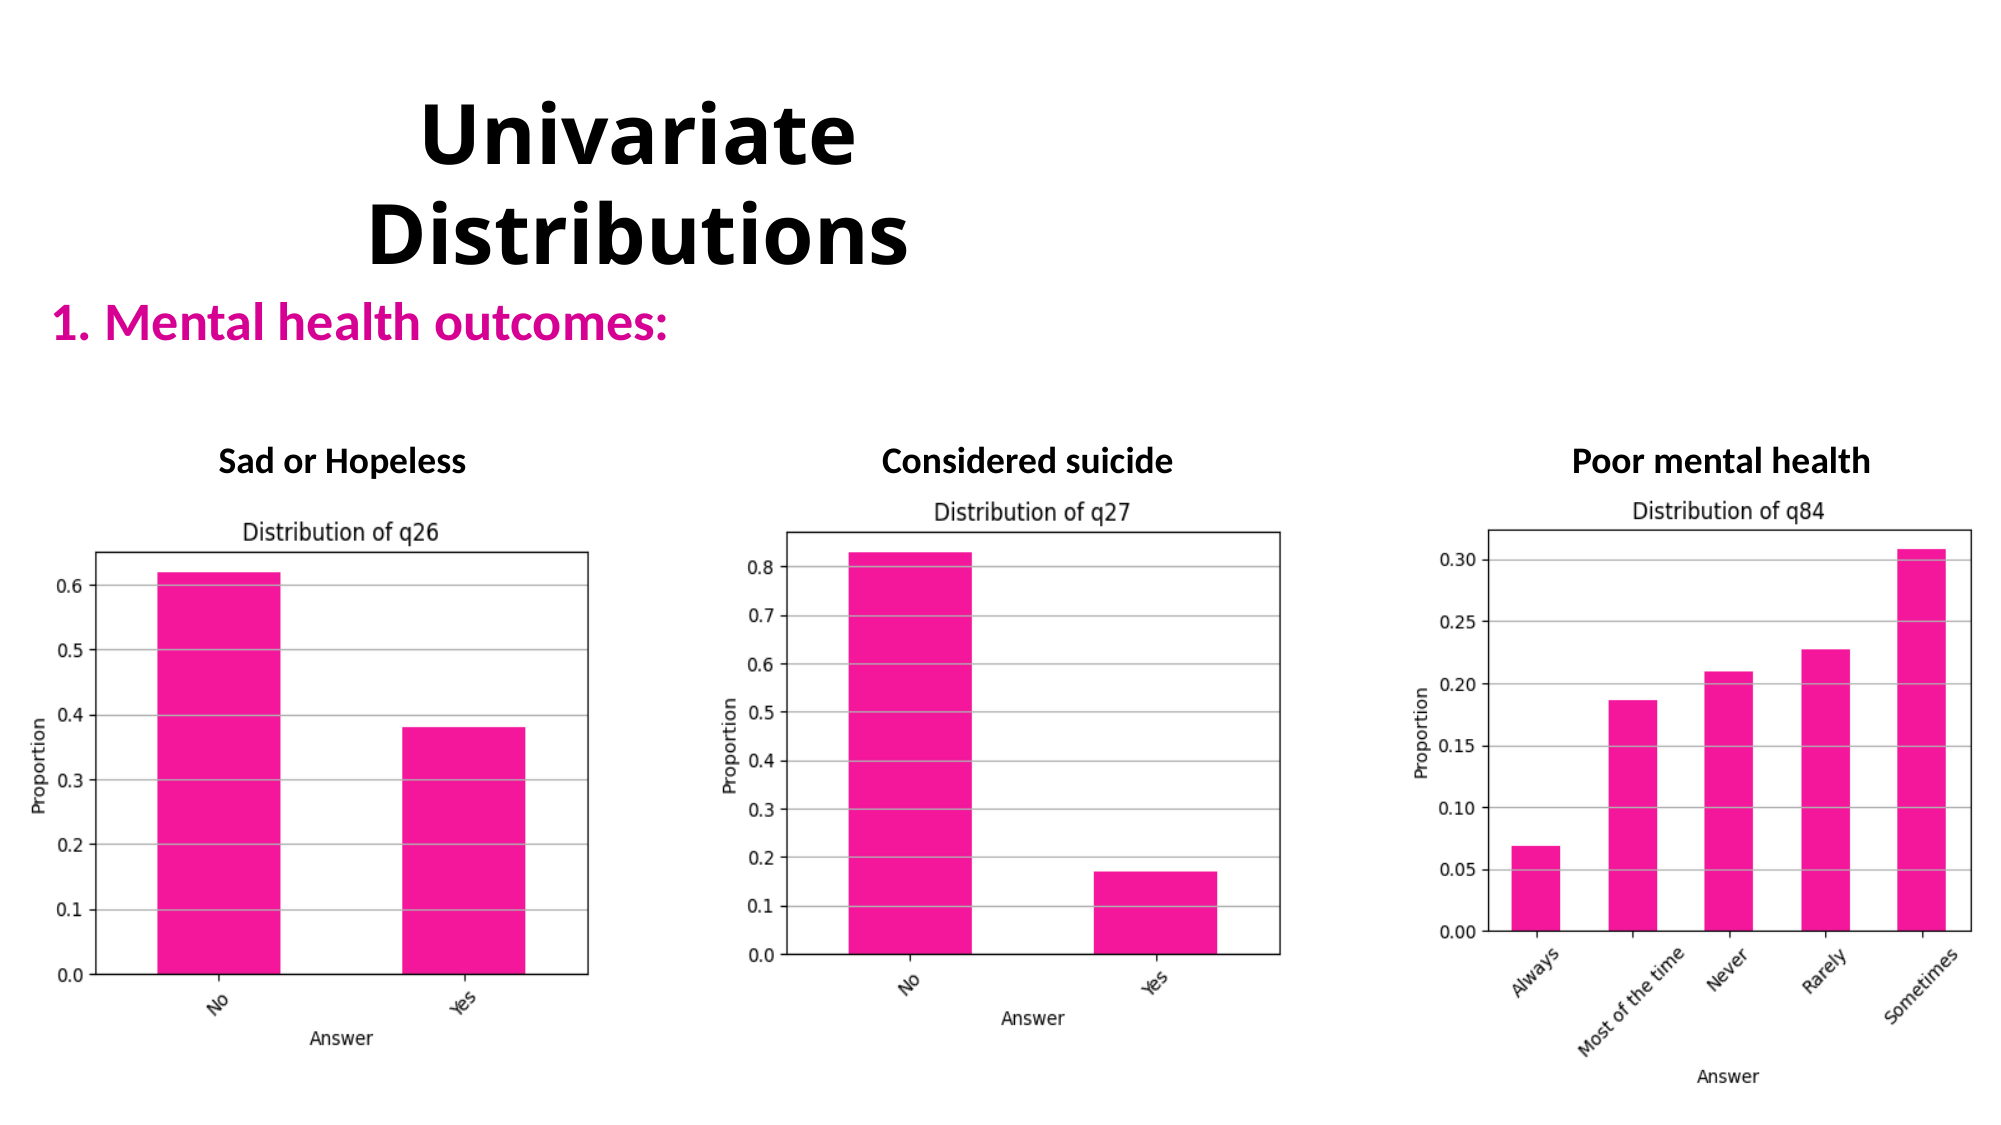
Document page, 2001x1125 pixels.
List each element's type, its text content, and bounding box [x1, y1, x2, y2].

text_box Considered suicide [867, 428, 1199, 488]
text_box Sad or Hopeless [203, 428, 536, 488]
text_box 1. Mental health outcomes: [35, 278, 704, 359]
picture [18, 508, 599, 1063]
text_box Poor mental health [1557, 428, 1889, 488]
picture [709, 488, 1291, 1043]
text_box Univariate Distributions [151, 73, 1125, 289]
picture [1401, 488, 1982, 1100]
